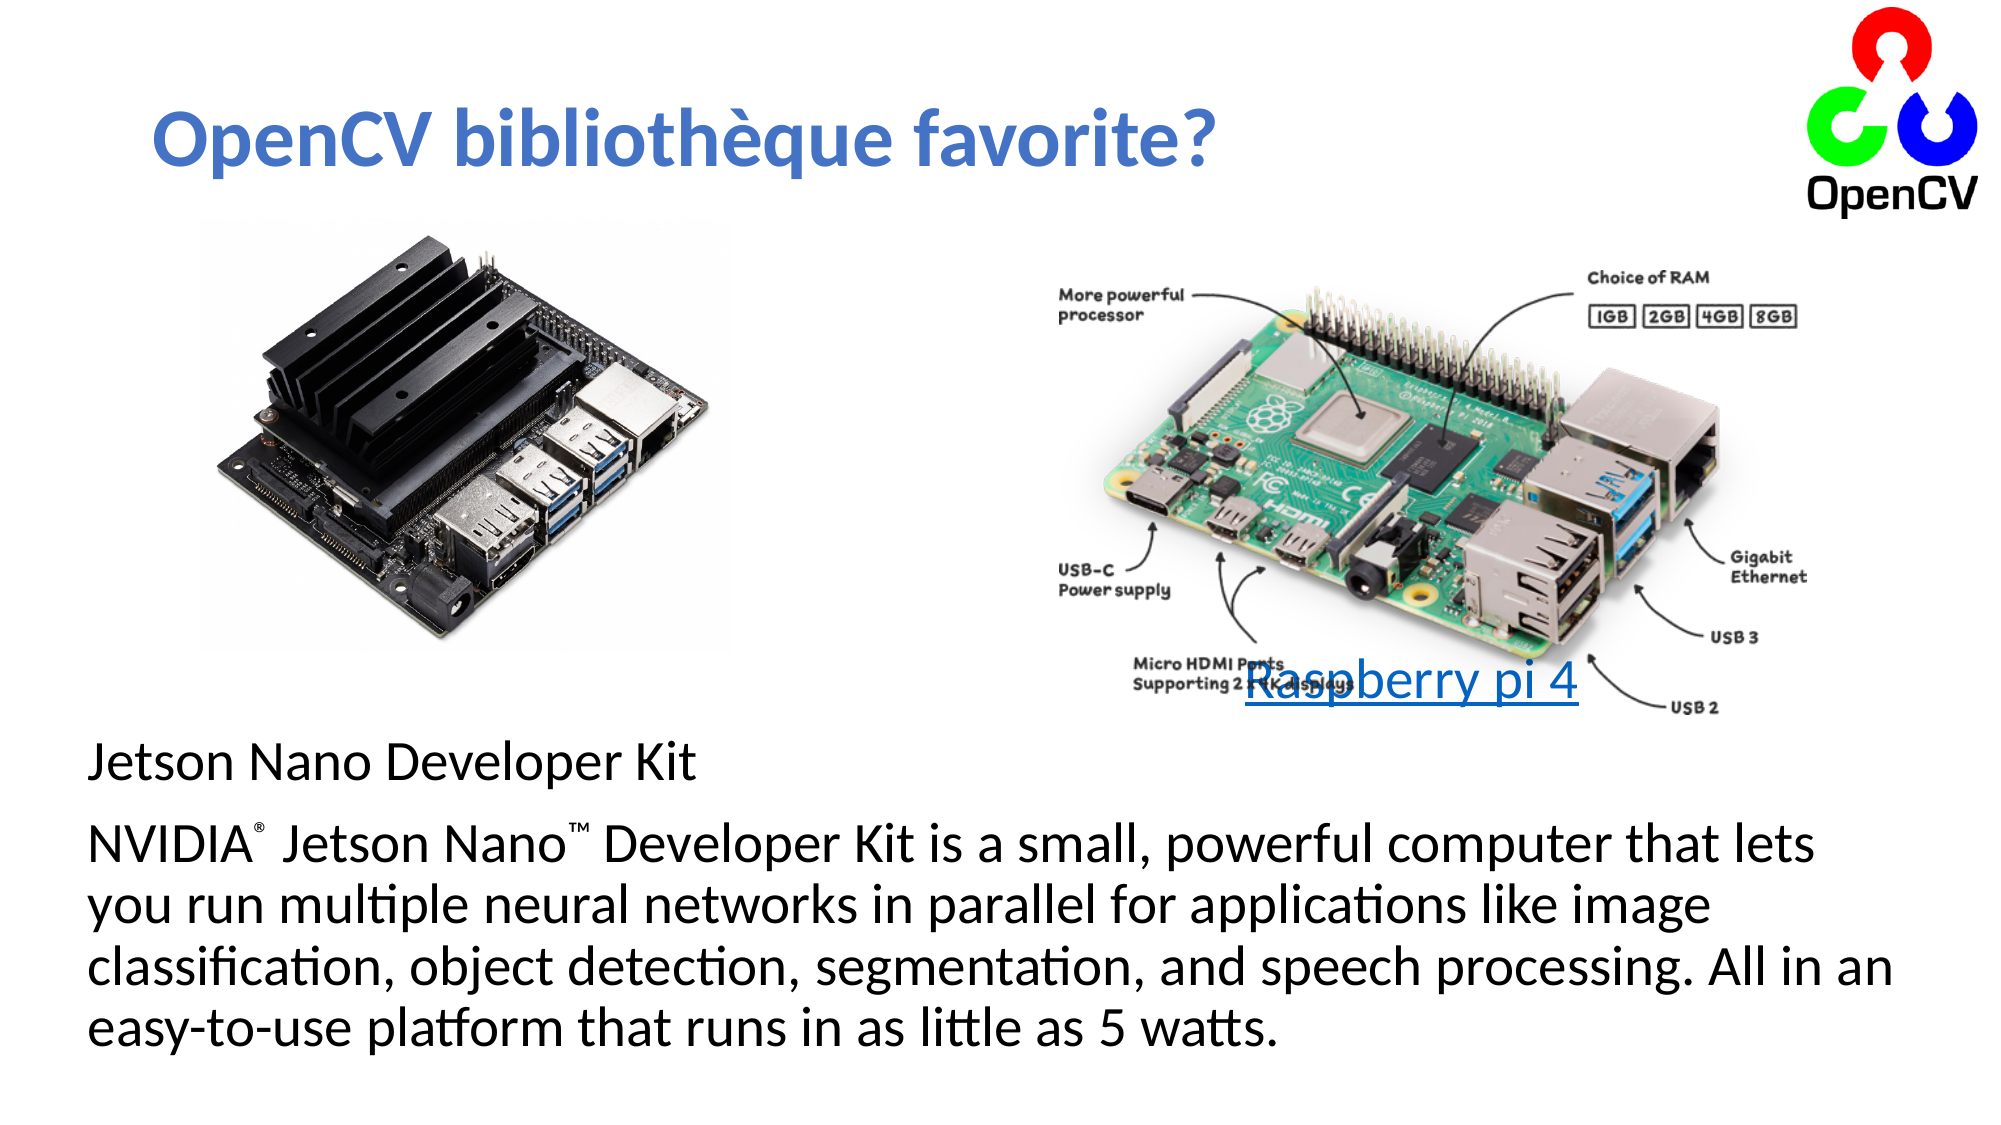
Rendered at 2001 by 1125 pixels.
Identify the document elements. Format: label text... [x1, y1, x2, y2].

list Raspberry pi 4 Jetson Nano Developer Kit NVIDIA® Jetson Nano™ Developer Kit is a small, powerful computer that lets you run multiple neural networks in parallel for applications like image classification, object detection, segmentation, and speech processing. All in an easy-to-use platform that runs in as little as 5 watts. [72, 218, 1913, 1068]
title OpenCV bibliothèque favorite? [137, 59, 1800, 218]
picture [199, 218, 733, 654]
picture [1059, 270, 1807, 716]
picture [1806, 7, 1978, 219]
